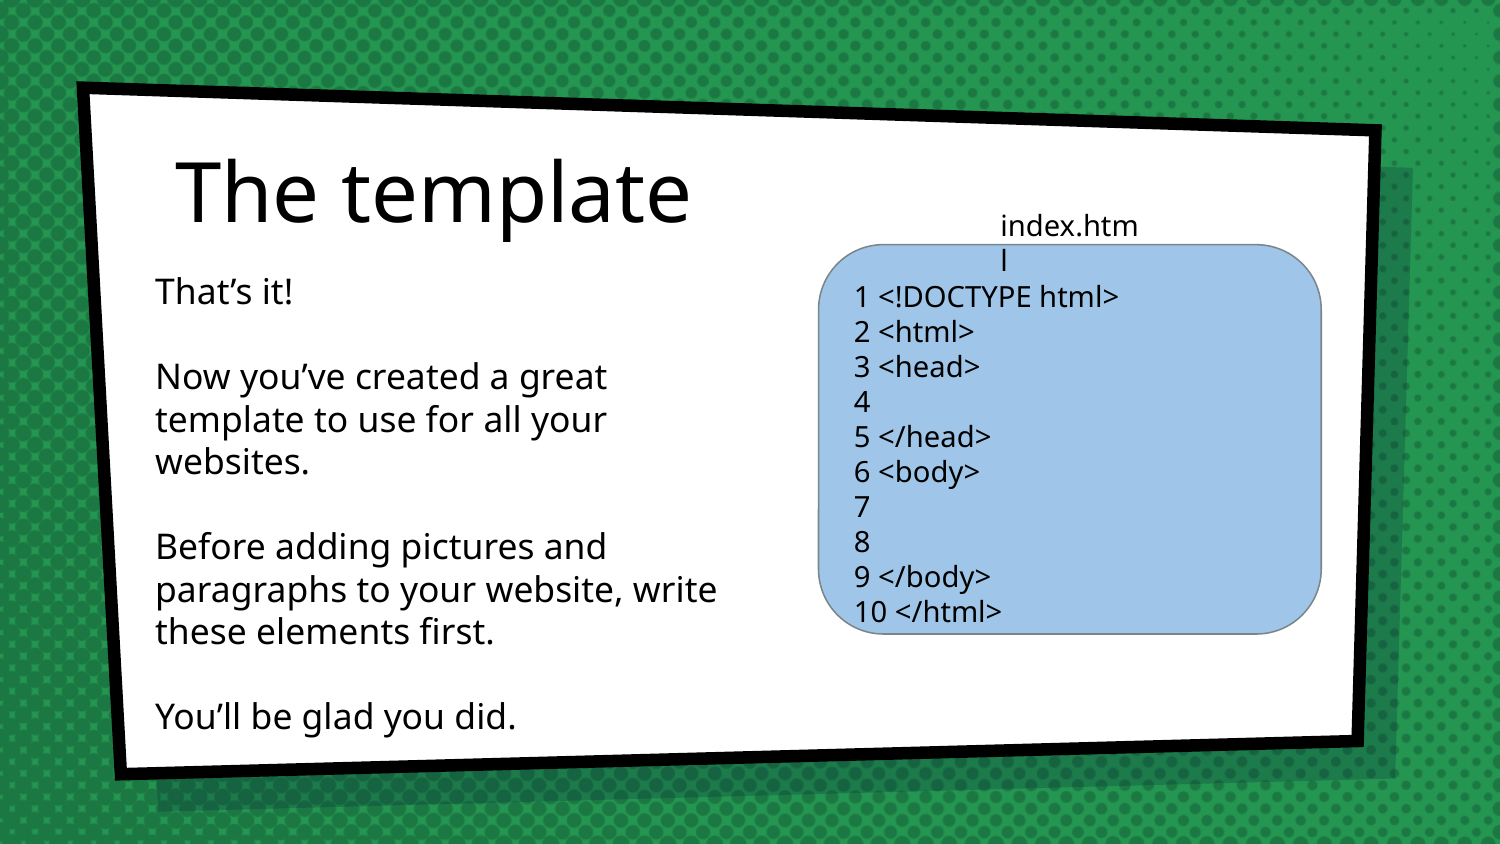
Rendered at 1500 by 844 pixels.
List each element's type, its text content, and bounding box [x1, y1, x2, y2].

text_box index.html [985, 192, 1155, 255]
title The template [160, 129, 1314, 255]
text_box 1 <!DOCTYPE html> 2 <html> 3 <head> 4 5 </head> 6 <body> 7 8 9 </body> 10 </html> [818, 244, 1322, 635]
list That’s it! Now you’ve created a great template to use for all your websites. Before adding pictures and paragraphs to your website, write these elements first. You’ll be glad you did. [140, 254, 774, 692]
